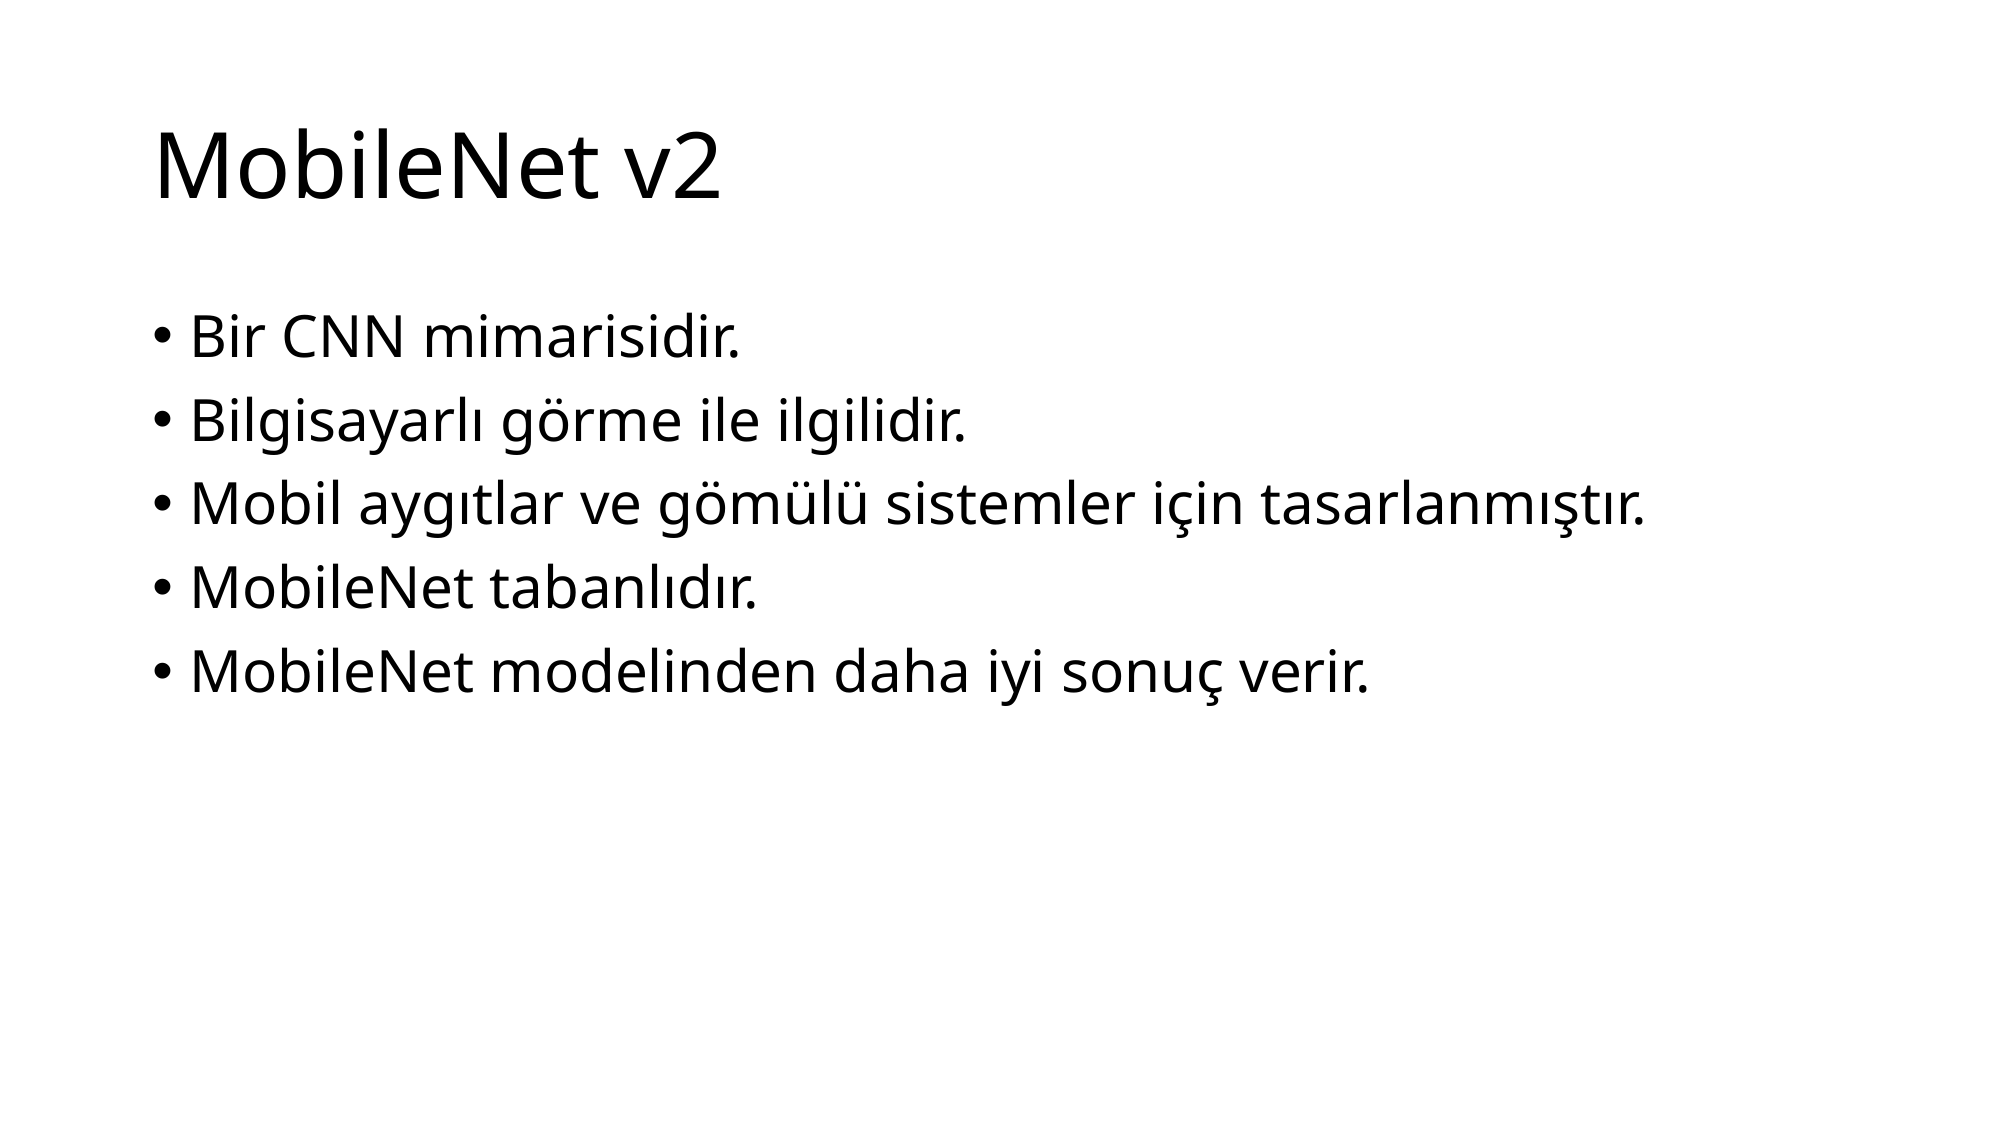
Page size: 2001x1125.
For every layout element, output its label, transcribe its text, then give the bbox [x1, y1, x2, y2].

title MobileNet v2 [137, 59, 1863, 278]
list Bir CNN mimarisidir. Bilgisayarlı görme ile ilgilidir. Mobil aygıtlar ve gömülü sistemler için tasarlanmıştır. MobileNet tabanlıdır. MobileNet modelinden daha iyi sonuç verir. [137, 299, 1863, 1014]
